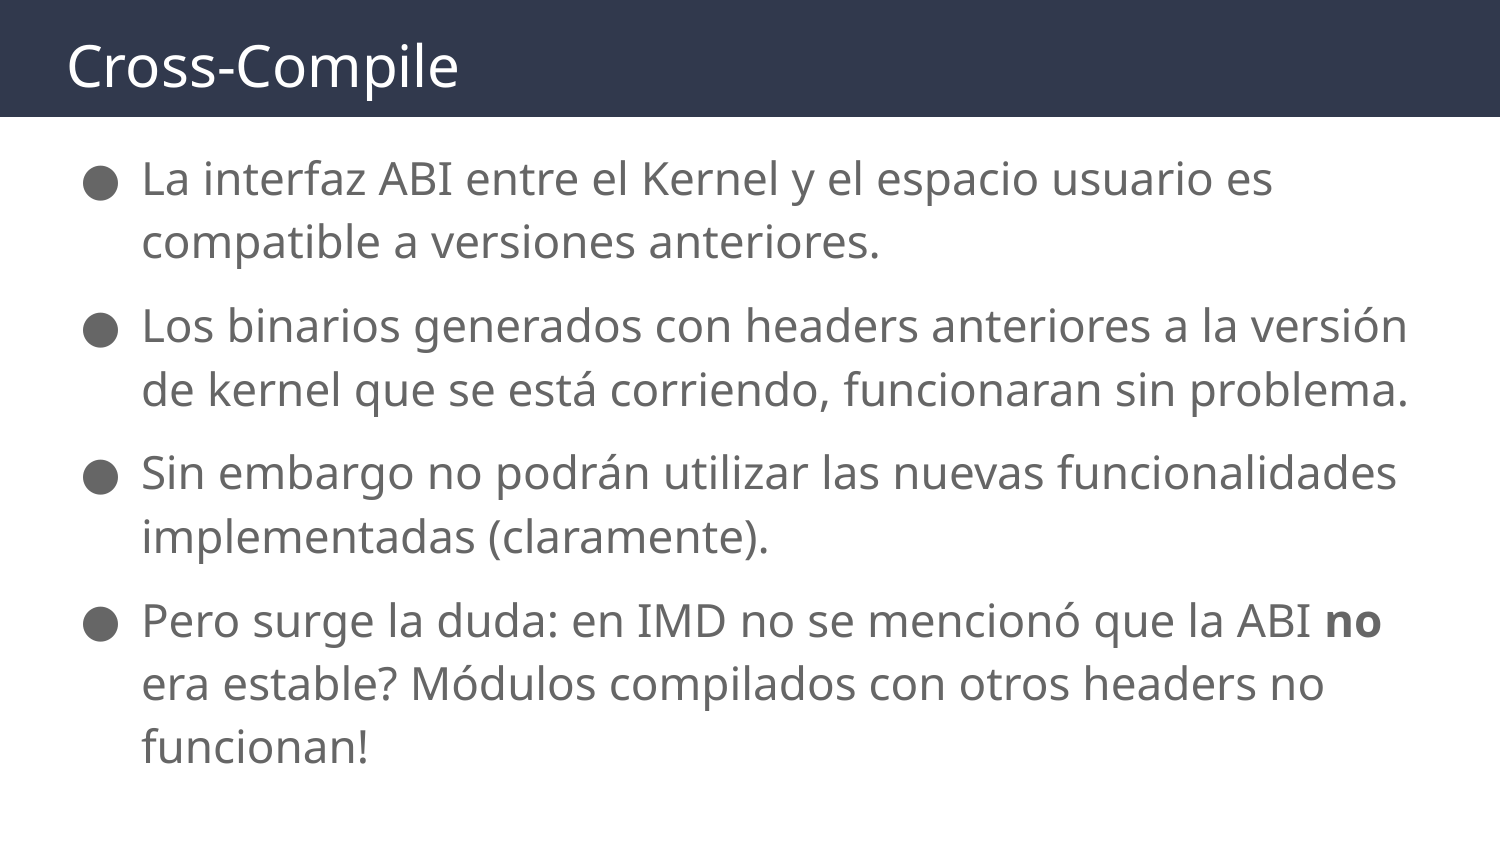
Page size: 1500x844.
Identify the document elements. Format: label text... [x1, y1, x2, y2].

list La interfaz ABI entre el Kernel y el espacio usuario es compatible a versiones anteriores. Los binarios generados con headers anteriores a la versión de kernel que se está corriendo, funcionaran sin problema. Sin embargo no podrán utilizar las nuevas funcionalidades implementadas (claramente). Pero surge la duda: en IMD no se mencionó que la ABI no era estable? Módulos compilados con otros headers no funcionan! [51, 126, 1449, 817]
title Cross-Compile [51, 14, 1449, 117]
